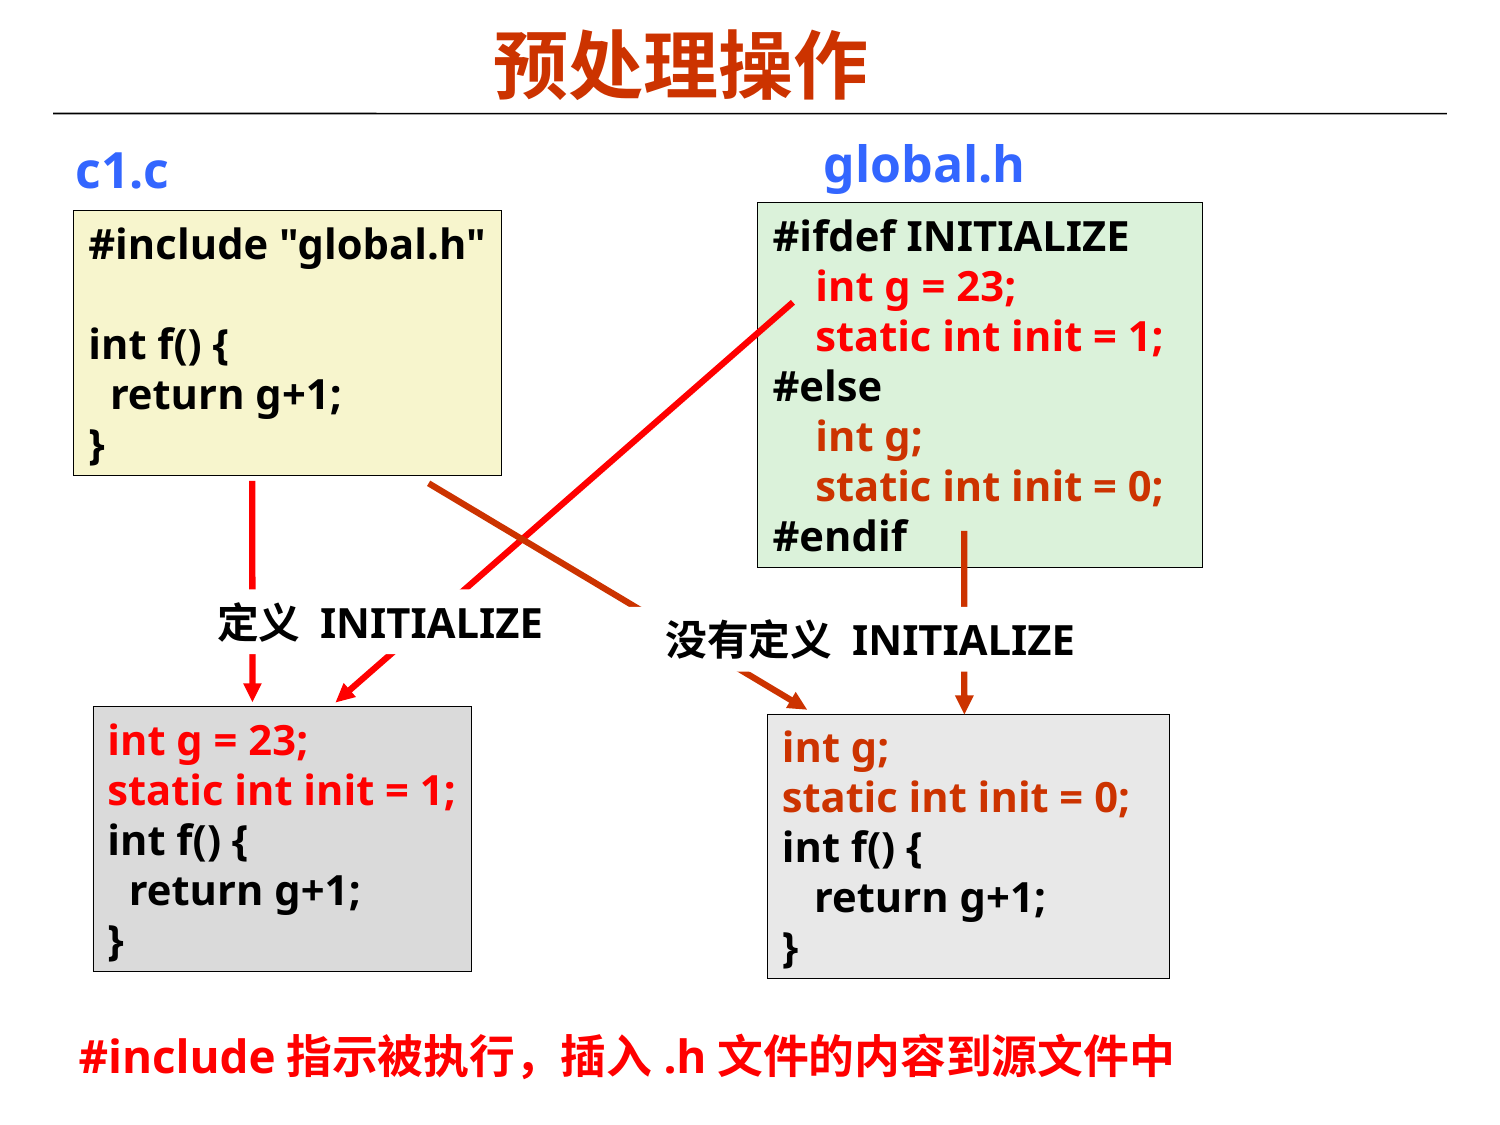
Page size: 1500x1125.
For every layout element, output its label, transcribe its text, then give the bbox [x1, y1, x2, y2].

text_box [246, 655, 259, 703]
text_box c1.c [60, 131, 185, 206]
text_box [958, 672, 971, 715]
text_box [335, 655, 390, 703]
text_box [743, 672, 807, 710]
text_box #include "global.h" int f() { return g+1; } [73, 210, 502, 475]
text_box 定义 INITIALIZE [172, 589, 588, 655]
title 预处理操作 [58, 4, 1305, 123]
text_box #ifdef INITIALIZE int g = 23; static int init = 1; #else int g; static int init = 0; #endif [757, 202, 1203, 568]
text_box int g; static int init = 0; int f() { return g+1; } [767, 713, 1170, 979]
text_box #include指示被执行，插入.h文件的内容到源文件中 [63, 1020, 1190, 1090]
text_box global.h [808, 125, 1041, 201]
text_box 没有定义 INITIALIZE [621, 606, 1120, 672]
text_box int g = 23; static int init = 1; int f() { return g+1; } [92, 706, 471, 972]
